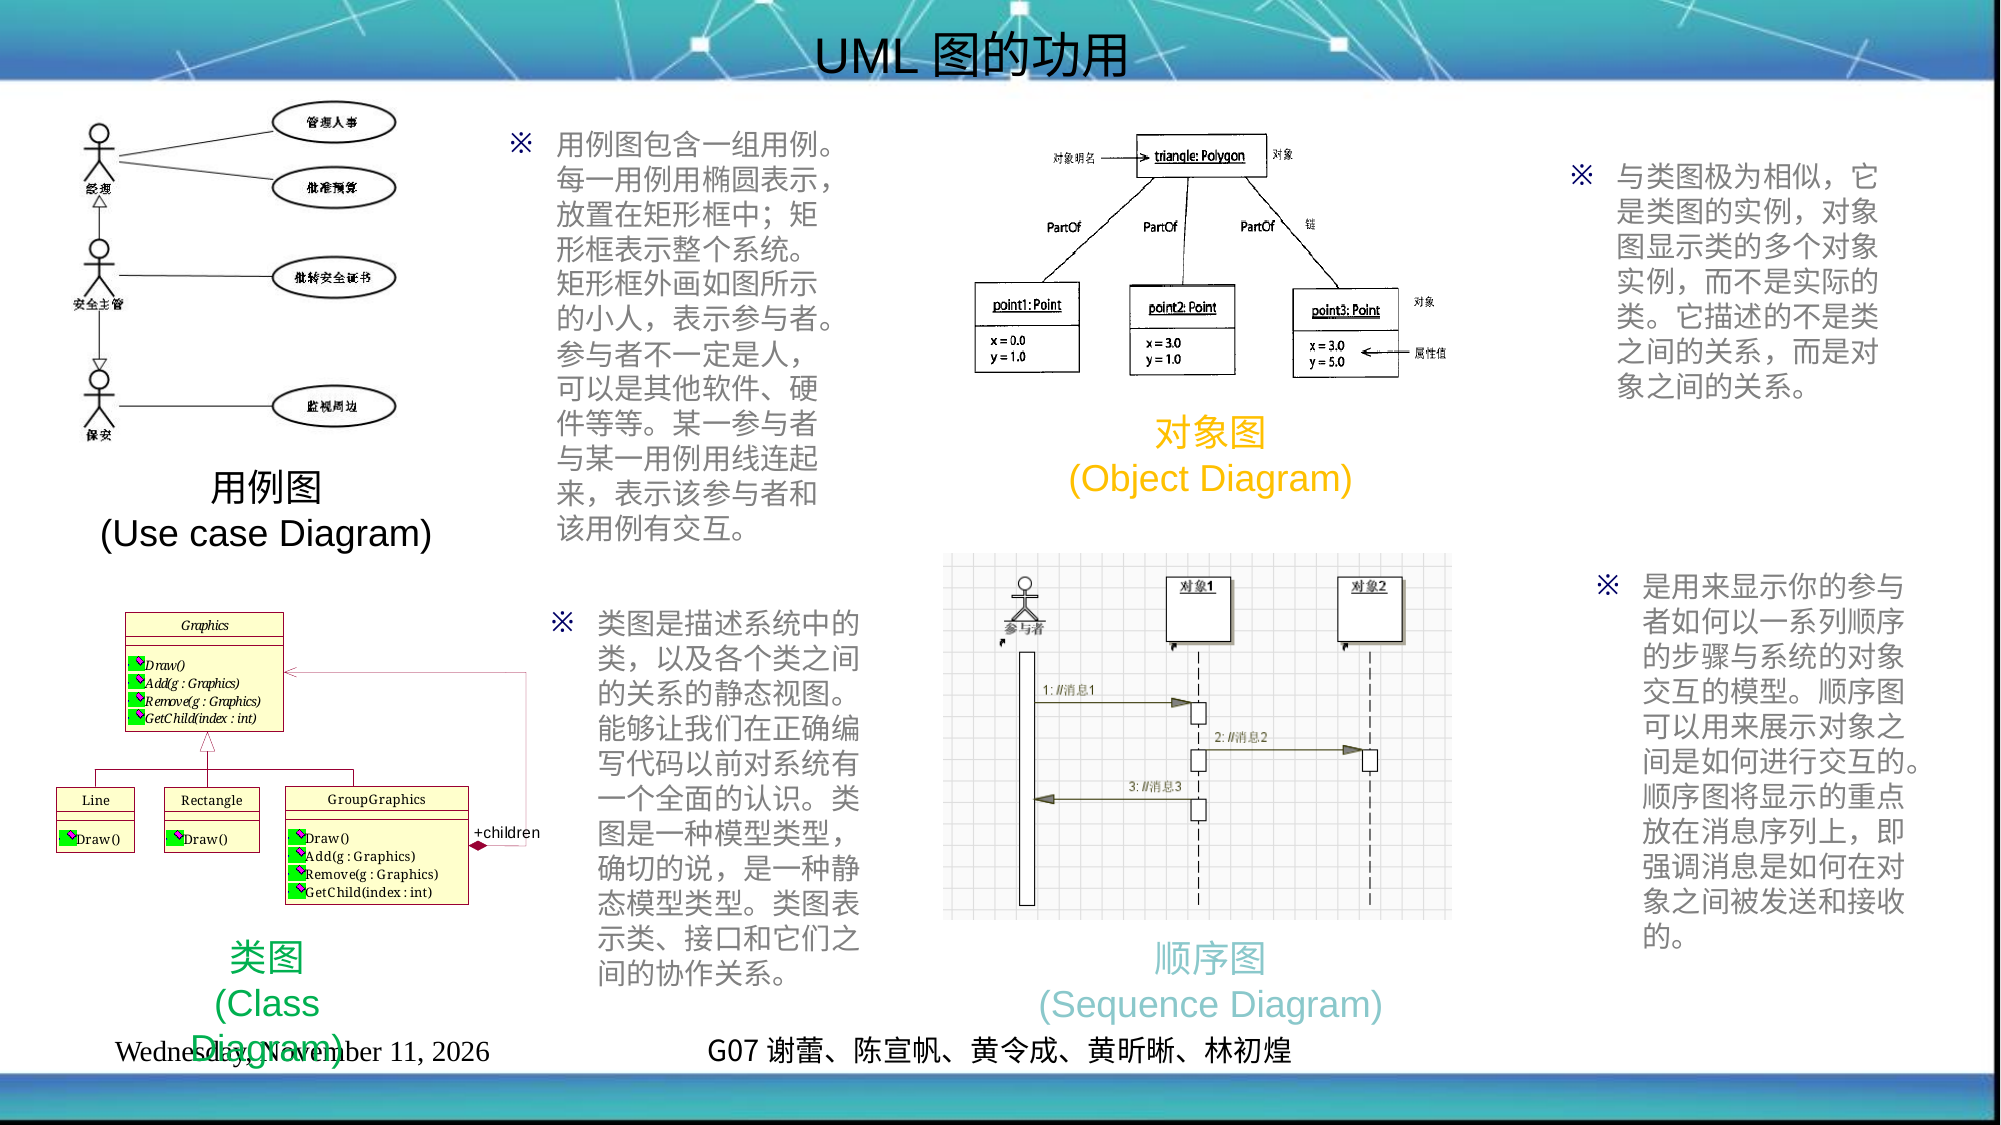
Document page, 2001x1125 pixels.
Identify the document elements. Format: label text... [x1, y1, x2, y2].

text_box 是用来显示你的参与者如何以一系列顺序的步骤与系统的对象交互的模型。顺序图可以用来展示对象之间是如何进行交互的。顺序图将显示的重点放在消息序列上，即强调消息是如何在对象之间被发送和接收的。 [1581, 561, 1934, 961]
footer G07 谢蕾、陈宣帆、黄令成、黄昕晰、林初煌 [683, 1024, 1317, 1103]
picture [0, 0, 2001, 1125]
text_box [943, 553, 1452, 920]
slide_number [99, 1024, 567, 1103]
text_box 顺序图 (Sequence Diagram) [1002, 927, 1419, 1032]
text_box 类图 (Class Diagram) [117, 931, 417, 1024]
slide_number [1433, 1024, 1901, 1103]
text_box 对象图 (Object Diagram) [1025, 401, 1397, 506]
text_box 类图是描述系统中的类，以及各个类之间的关系的静态视图。能够让我们在正确编写代码以前对系统有一个全面的认识。类图是一种模型类型，确切的说，是一种静态模型类型。类图表示类、接口和它们之间的协作关系。 [535, 597, 889, 998]
text_box 用例图 (Use case Diagram) [71, 456, 462, 561]
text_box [31, 597, 567, 931]
text_box 与类图极为相似，它是类图的实例，对象图显示类的多个对象实例，而不是实际的类。它描述的不是类之间的关系，而是对象之间的关系。 [1555, 150, 1908, 411]
text_box 用例图包含一组用例。每一用例用椭圆表示，放置在矩形框中；矩形框表示整个系统。矩形框外画如图所示的小人，表示参与者。参与者不一定是人，可以是其他软件、硬件等等。某一参与者与某一用例用线连起来，表示该参与者和该用例有交互。 [494, 118, 847, 553]
text_box UML图的功用 [799, 16, 1317, 92]
